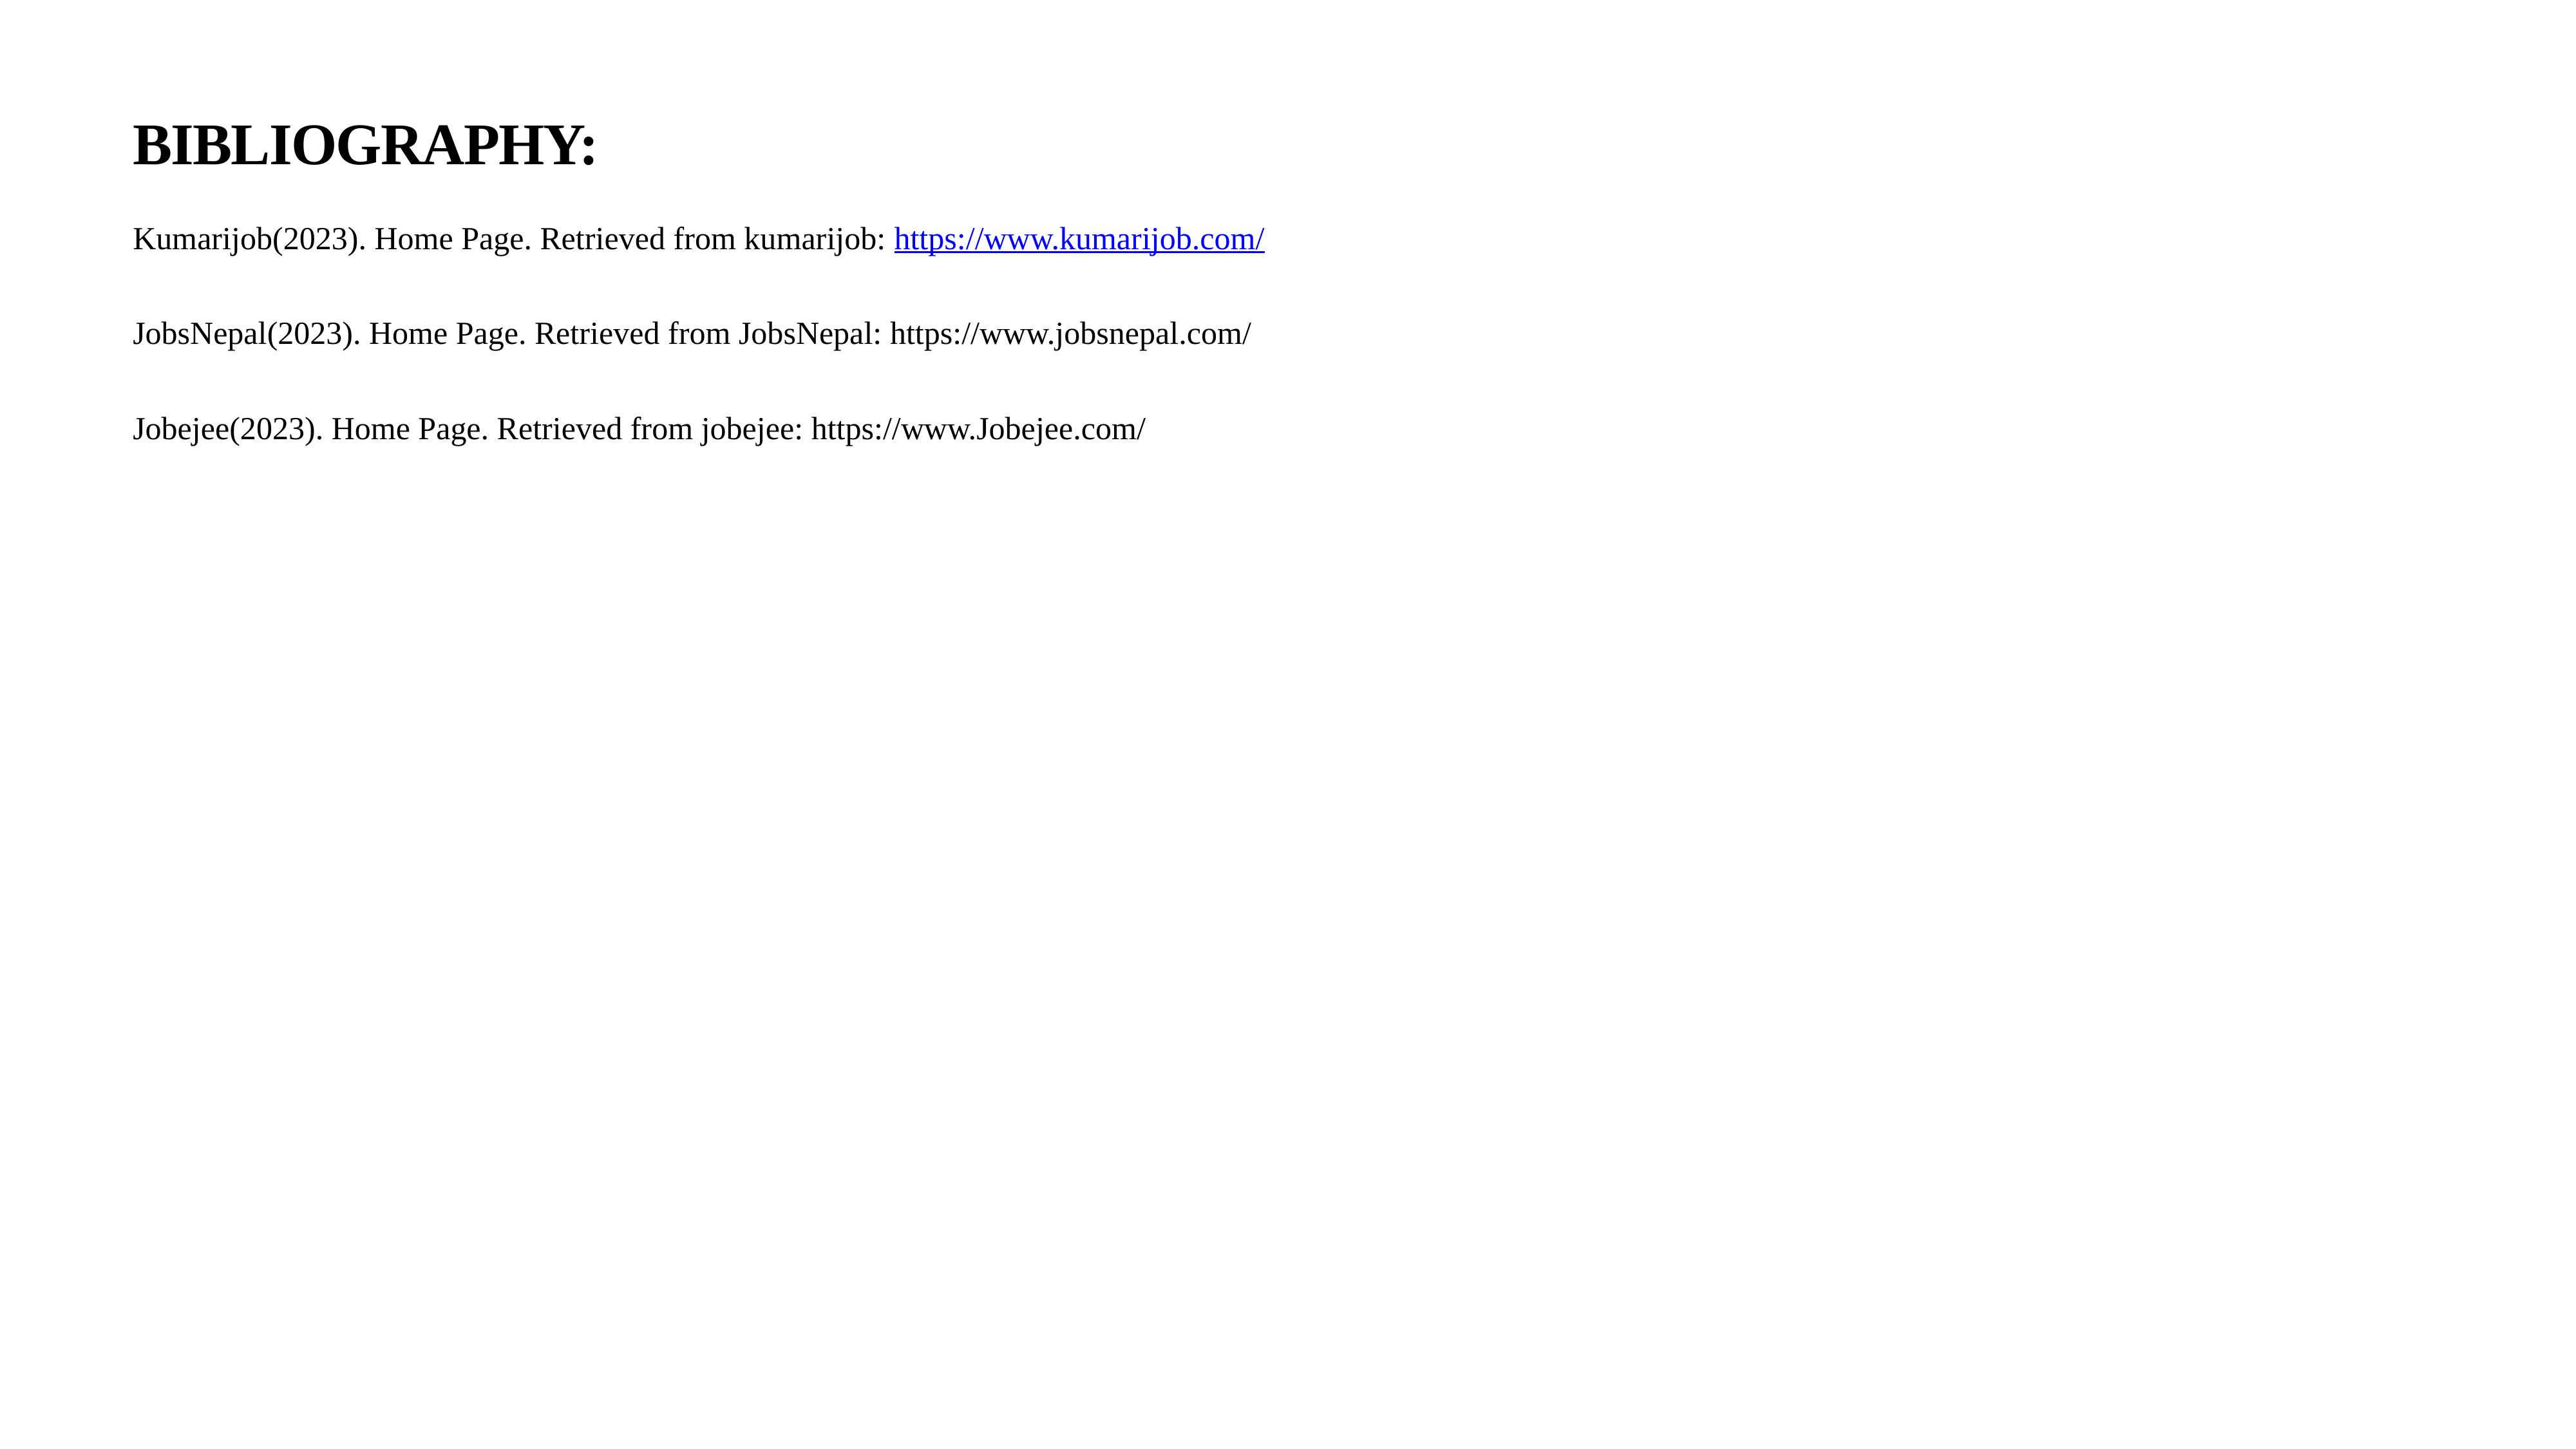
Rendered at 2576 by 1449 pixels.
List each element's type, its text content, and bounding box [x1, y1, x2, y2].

list Kumarijob(2023). Home Page. Retrieved from kumarijob: https://www.kumarijob.com/ JobsNepal(2023). Home Page. Retrieved from JobsNepal: https://www.jobsnepal.com/ Jobejee(2023). Home Page. Retrieved from jobejee: https://www.Jobejee.com/ [127, 216, 2449, 1321]
title BIBLIOGRAPHY: [127, 113, 2449, 216]
